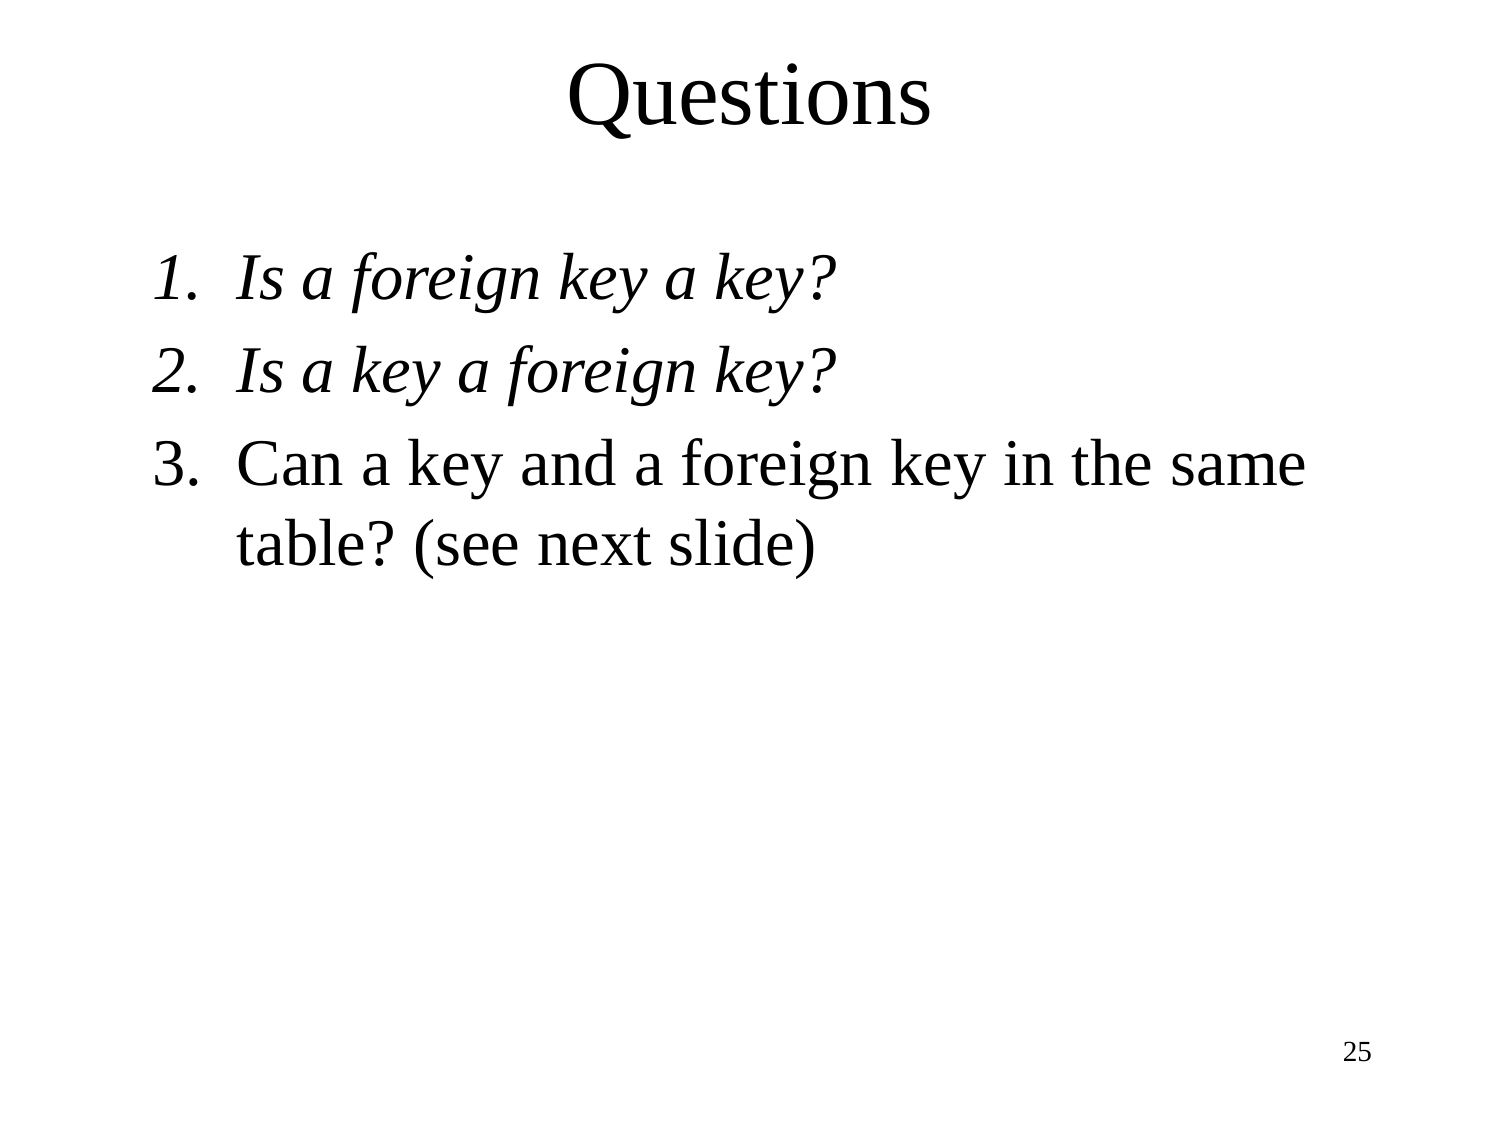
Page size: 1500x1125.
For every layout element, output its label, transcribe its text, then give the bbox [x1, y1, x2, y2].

slide_number 25 [1074, 1024, 1388, 1101]
title Questions [112, 37, 1388, 138]
text_box Is a foreign key a key? Is a key a foreign key? Can a key and a foreign key in the same table? (see next slide) [137, 224, 1413, 900]
